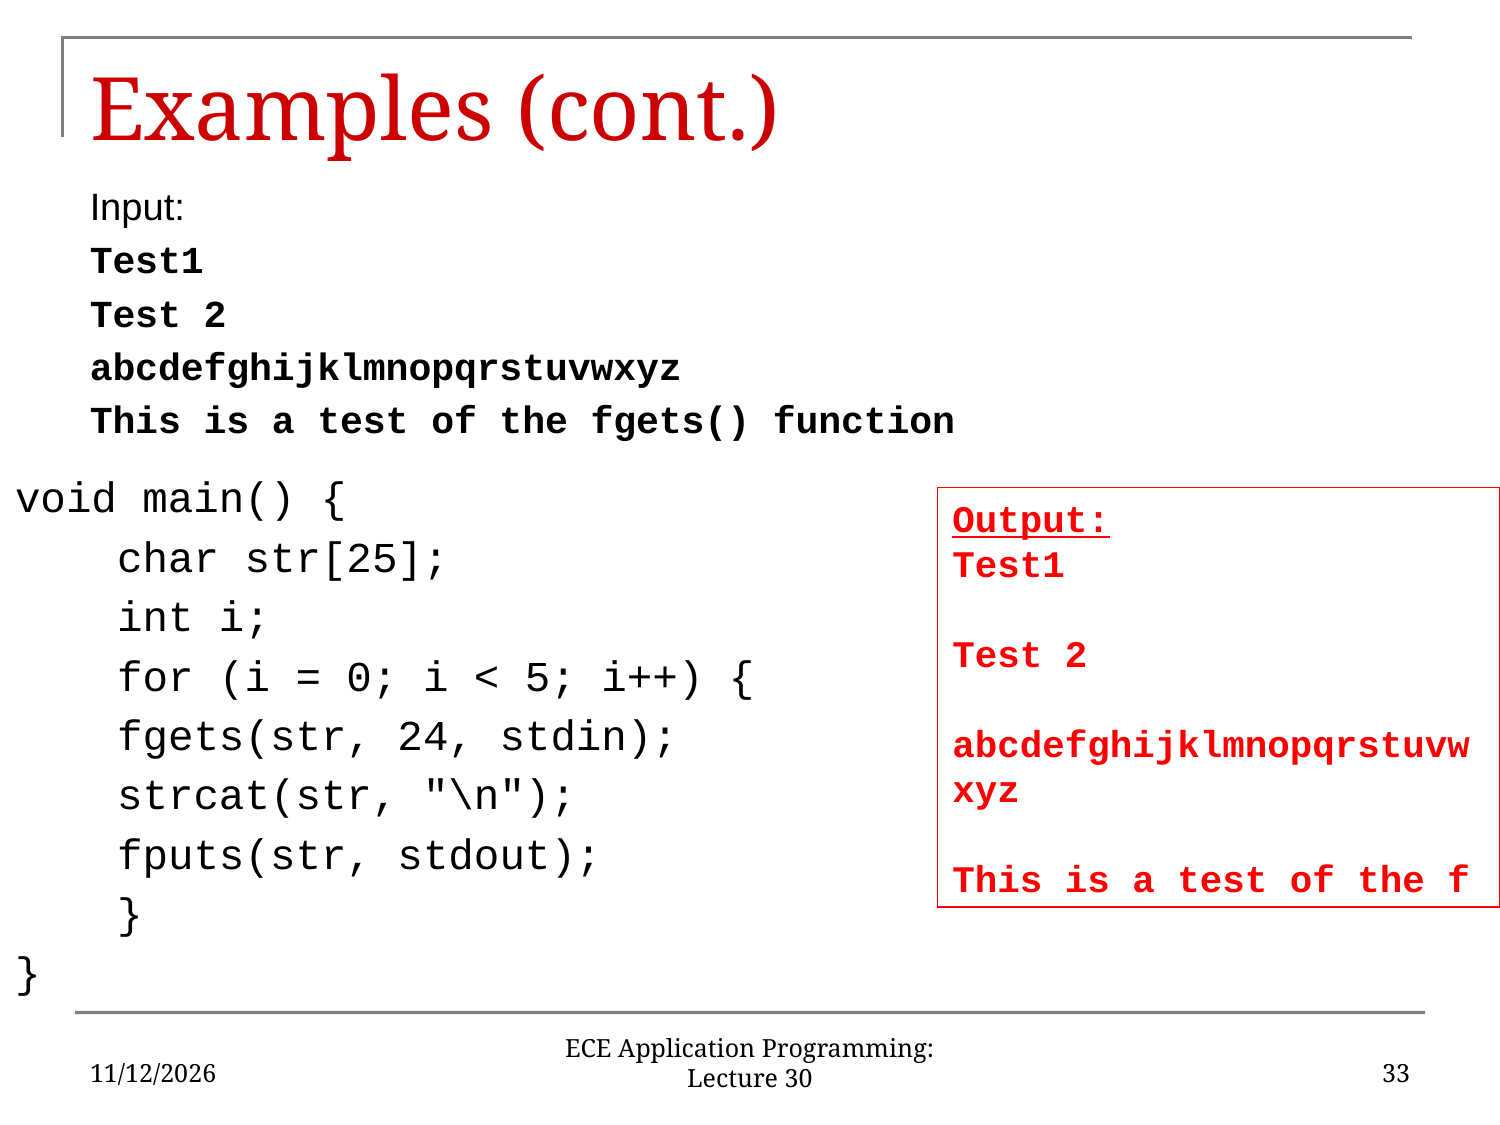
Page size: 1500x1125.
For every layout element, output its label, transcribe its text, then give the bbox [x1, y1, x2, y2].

title Examples (cont.) [75, 45, 1425, 163]
text_box Output: Test1 Test 2 abcdefghijklmnopqrstuvw xyz This is a test of the f [937, 487, 1500, 908]
list void main() { char str[25]; int i; for (i = 0; i < 5; i++) { fgets(str, 24, stdin); strcat(str, "\n"); fputs(str, stdout); } } [0, 462, 1350, 1006]
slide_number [74, 1023, 426, 1100]
text_box Input: Test1 Test 2 abcdefghijklmnopqrstuvwxyz This is a test of the fgets() function [74, 174, 1425, 450]
slide_number 33 [1074, 1023, 1426, 1100]
footer ECE Application Programming: Lecture 30 [512, 1024, 988, 1101]
